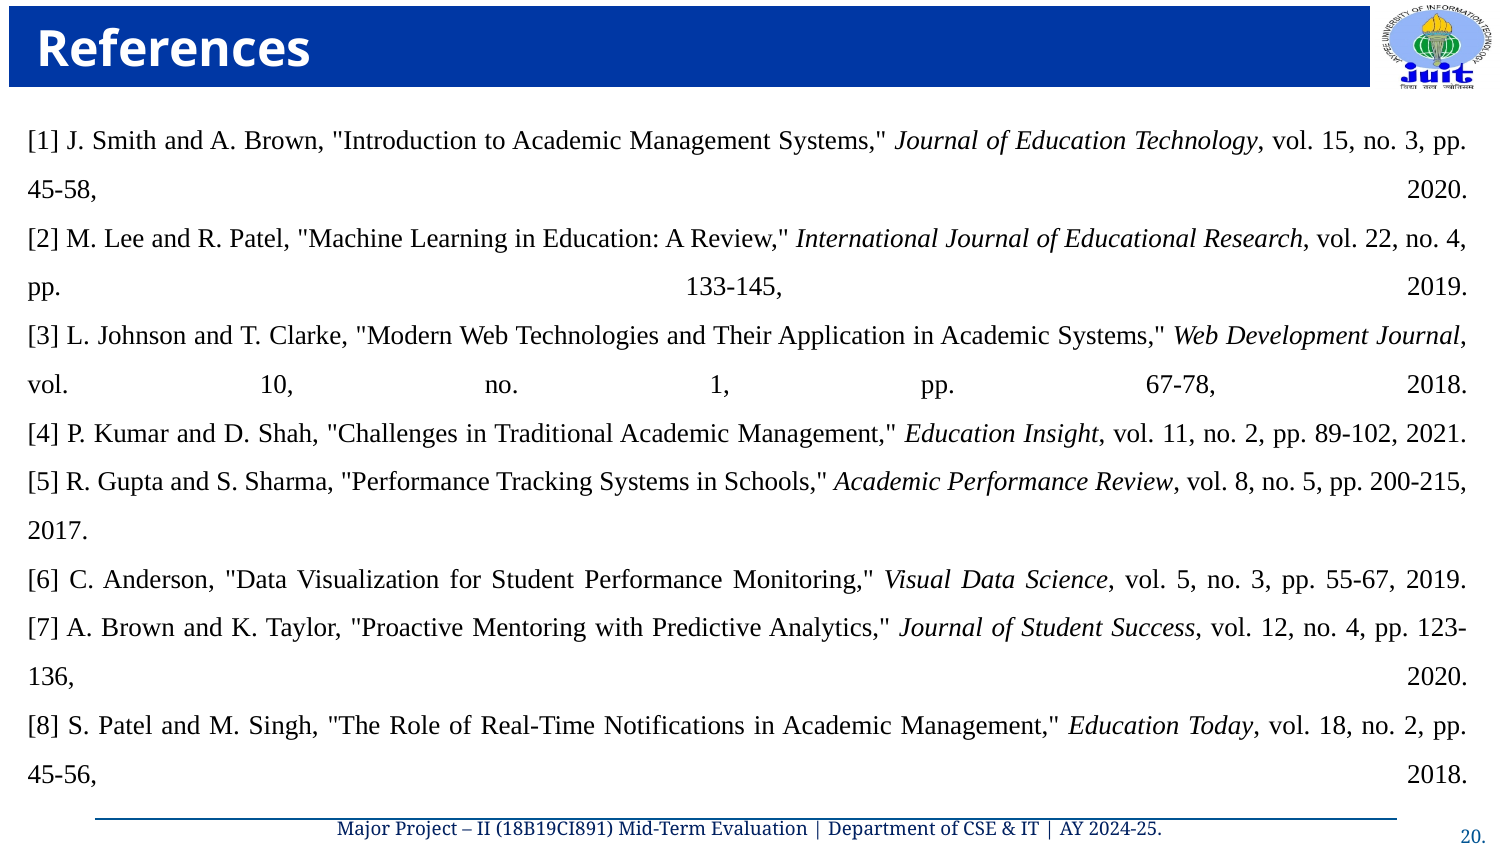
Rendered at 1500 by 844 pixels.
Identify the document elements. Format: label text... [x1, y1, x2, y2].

title References [4, 1, 1375, 92]
picture [1375, 5, 1500, 89]
text_box [1] J. Smith and A. Brown, "Introduction to Academic Management Systems," Journal of Education Technology, vol. 15, no. 3, pp. 45-58, 2020. [2] M. Lee and R. Patel, "Machine Learning in Education: A Review," International Journal of Educational Research, vol. 22, no. 4, pp. 133-145, 2019. [3] L. Johnson and T. Clarke, "Modern Web Technologies and Their Application in Academic Systems," Web Development Journal, vol. 10, no. 1, pp. 67-78, 2018. [4] P. Kumar and D. Shah, "Challenges in Traditional Academic Management," Education Insight, vol. 11, no. 2, pp. 89-102, 2021. [5] R. Gupta and S. Sharma, "Performance Tracking Systems in Schools," Academic Performance Review, vol. 8, no. 5, pp. 200-215, 2017. [6] C. Anderson, "Data Visualization for Student Performance Monitoring," Visual Data Science, vol. 5, no. 3, pp. 55-67, 2019. [7] A. Brown and K. Taylor, "Proactive Mentoring with Predictive Analytics," Journal of Student Success, vol. 12, no. 4, pp. 123-136, 2020. [8] S. Patel and M. Singh, "The Role of Real-Time Notifications in Academic Management," Education Today, vol. 18, no. 2, pp. 45-56, 2018. [12, 98, 1482, 812]
